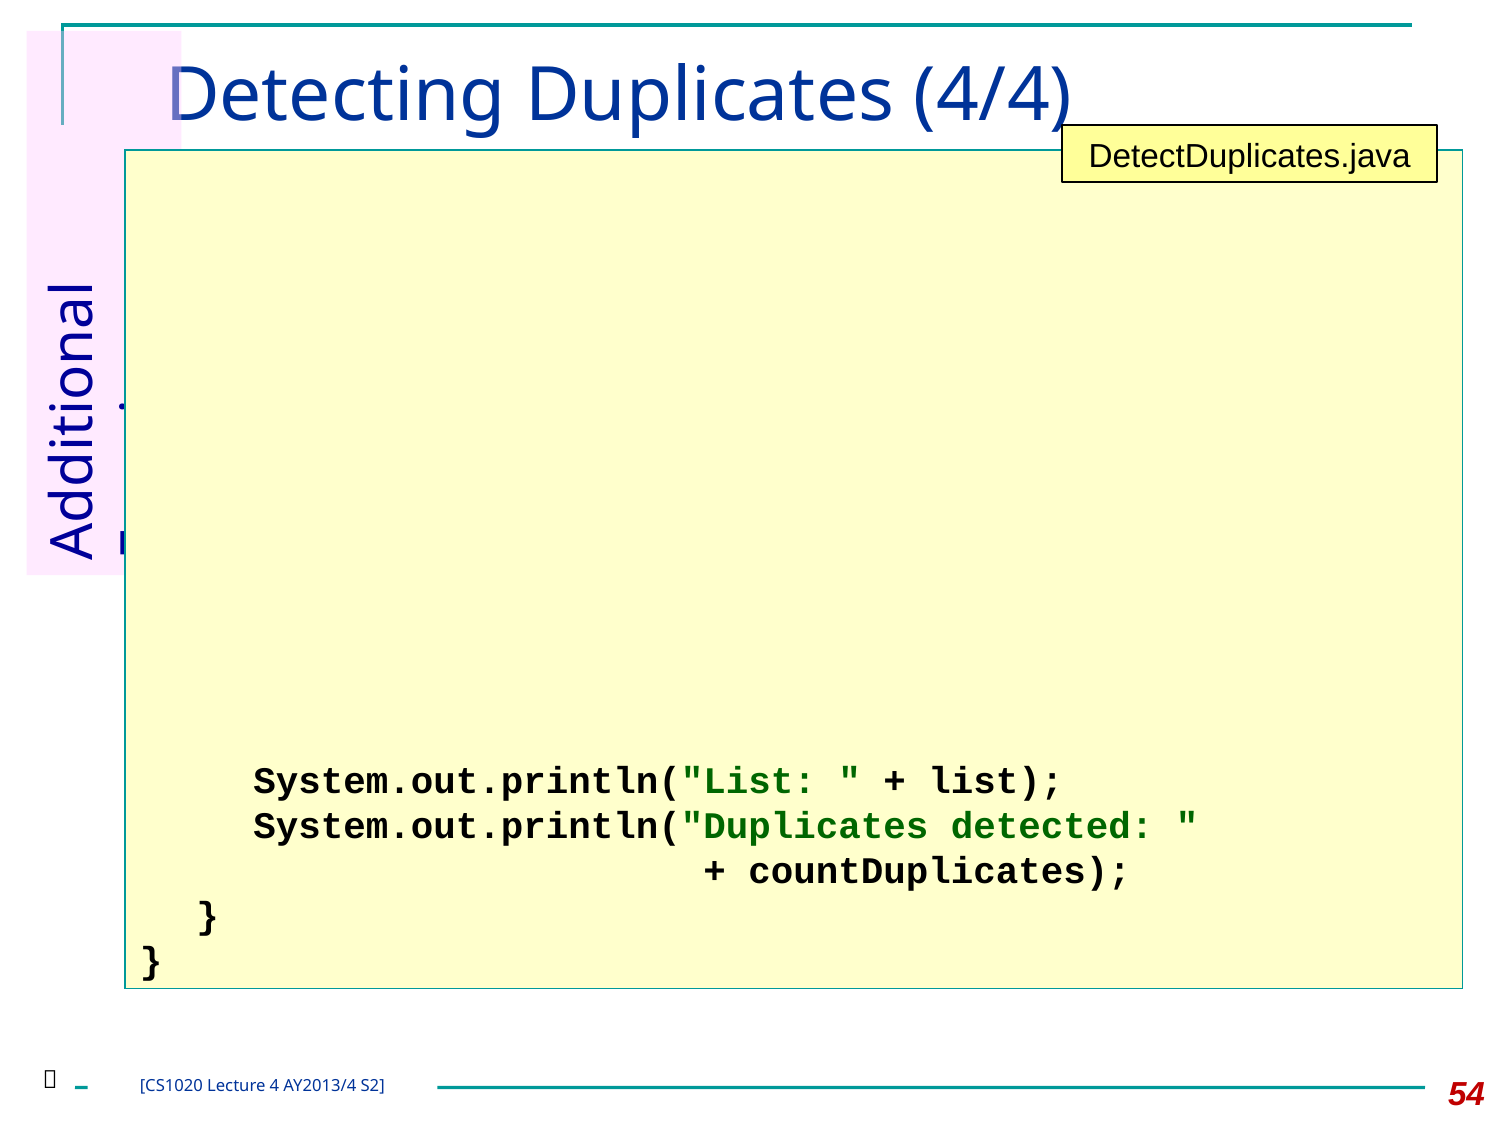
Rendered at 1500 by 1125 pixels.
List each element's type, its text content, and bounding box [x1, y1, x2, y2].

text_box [124, 124, 1463, 999]
footer [CS1020 Lecture 4 AY2013/4 S2] [87, 1074, 438, 1101]
slide_number 54 [1400, 1065, 1500, 1125]
title Detecting Duplicates (4/4) [182, 37, 1426, 123]
text_box Additional Exercise [26, 30, 182, 576]
text_box  [24, 1062, 75, 1096]
